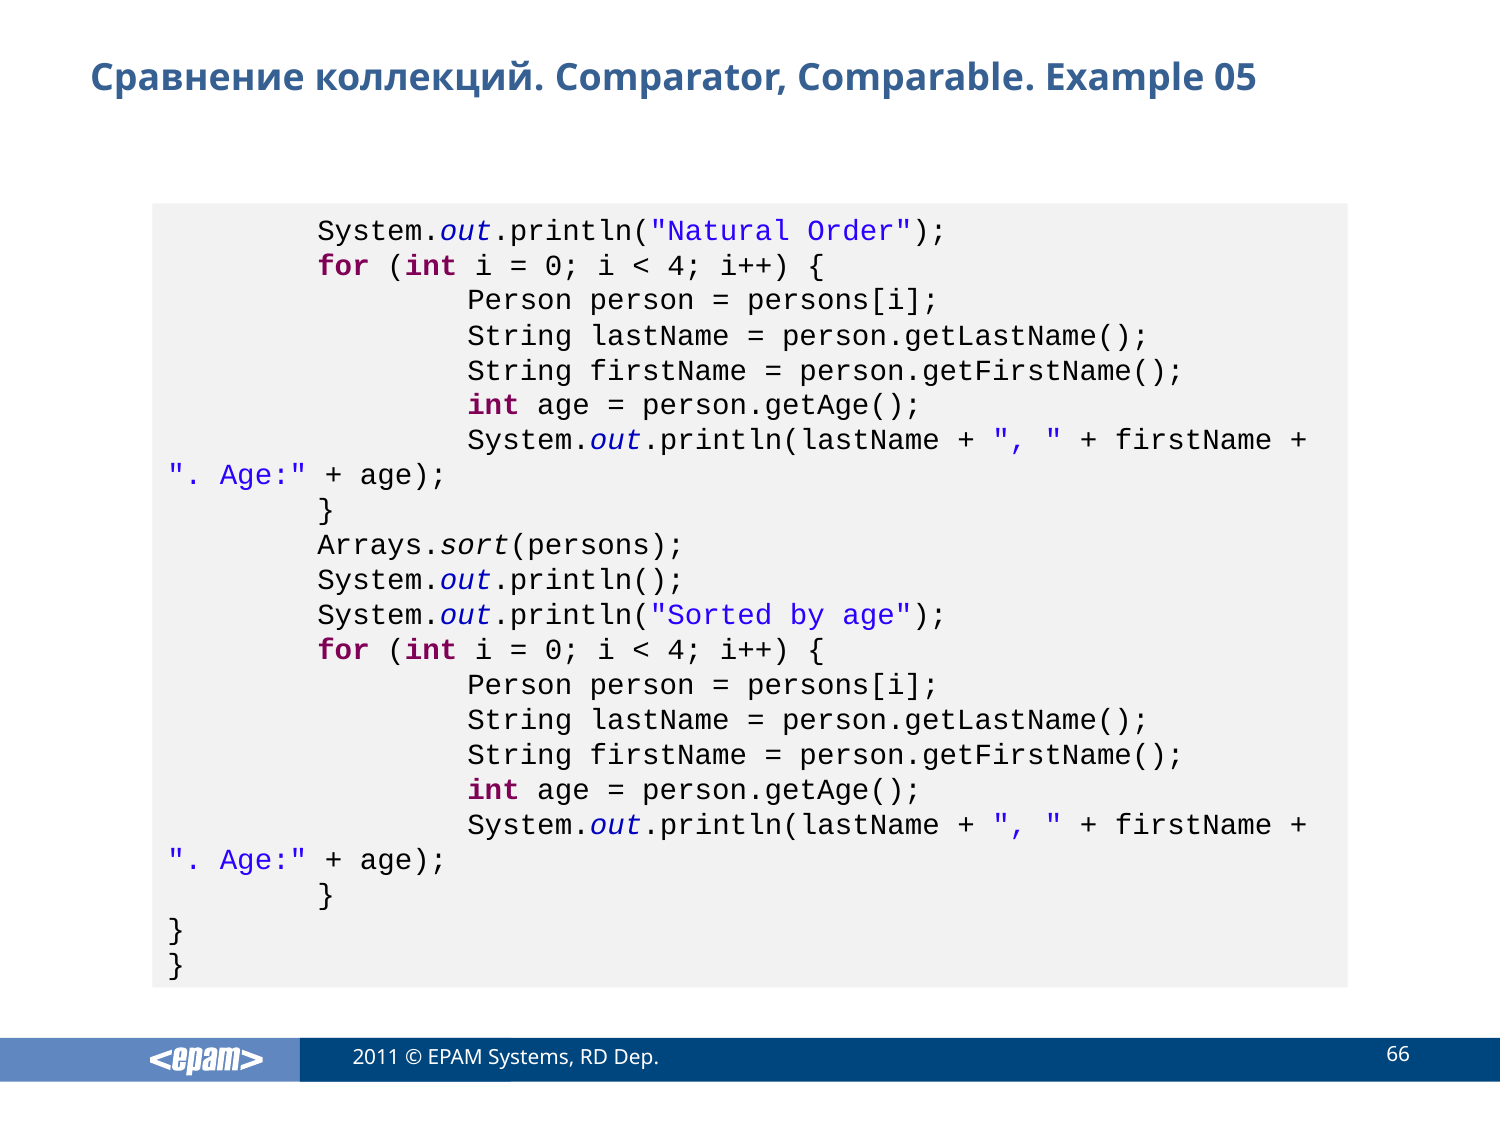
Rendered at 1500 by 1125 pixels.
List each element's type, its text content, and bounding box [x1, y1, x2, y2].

title Сравнение коллекций. Comparator, Comparable. Example 05 [75, 45, 1425, 163]
text_box System.out.println("Natural Order"); for (int i = 0; i < 4; i++) { Person person = persons[i]; String lastName = person.getLastName(); String firstName = person.getFirstName(); int age = person.getAge(); System.out.println(lastName + ", " + firstName + ". Age:" + age); } Arrays.sort(persons); System.out.println(); System.out.println("Sorted by age"); for (int i = 0; i < 4; i++) { Person person = persons[i]; String lastName = person.getLastName(); String firstName = person.getFirstName(); int age = person.getAge(); System.out.println(lastName + ", " + firstName + ". Age:" + age); } } } [152, 203, 1348, 988]
slide_number 66 [1262, 1025, 1425, 1085]
footer 2011 © EPAM Systems, RD Dep. [337, 1028, 738, 1088]
